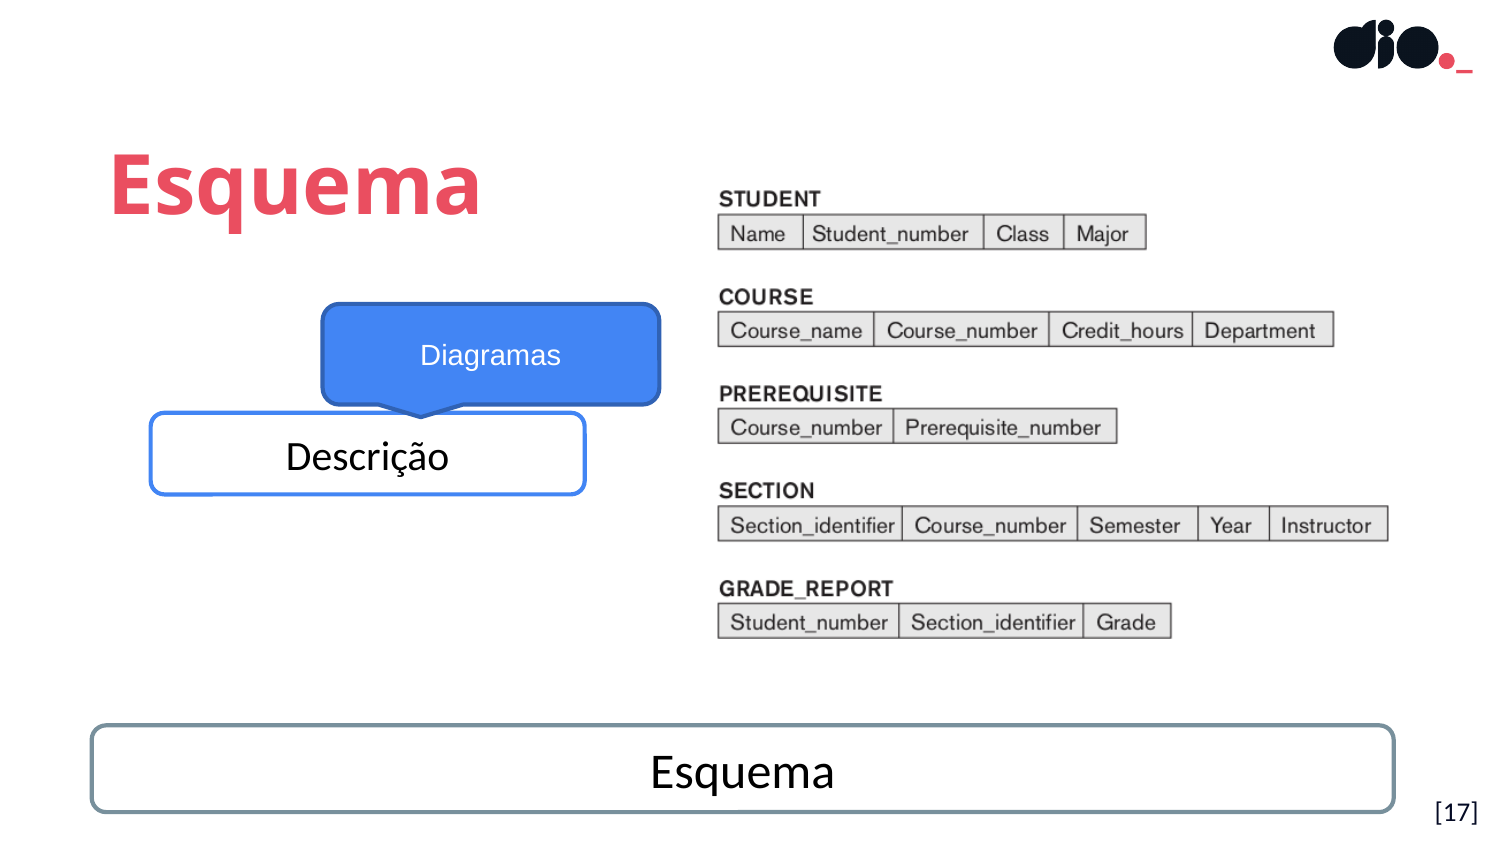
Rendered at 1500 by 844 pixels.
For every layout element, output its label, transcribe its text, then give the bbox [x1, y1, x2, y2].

picture [1333, 19, 1473, 74]
text_box Esquema [89, 723, 1396, 815]
text_box Diagramas [320, 301, 662, 420]
text_box Descrição [148, 410, 587, 497]
picture [705, 180, 1415, 662]
slide_number [17] [1403, 779, 1494, 844]
text_box Esquema [92, 104, 1408, 243]
